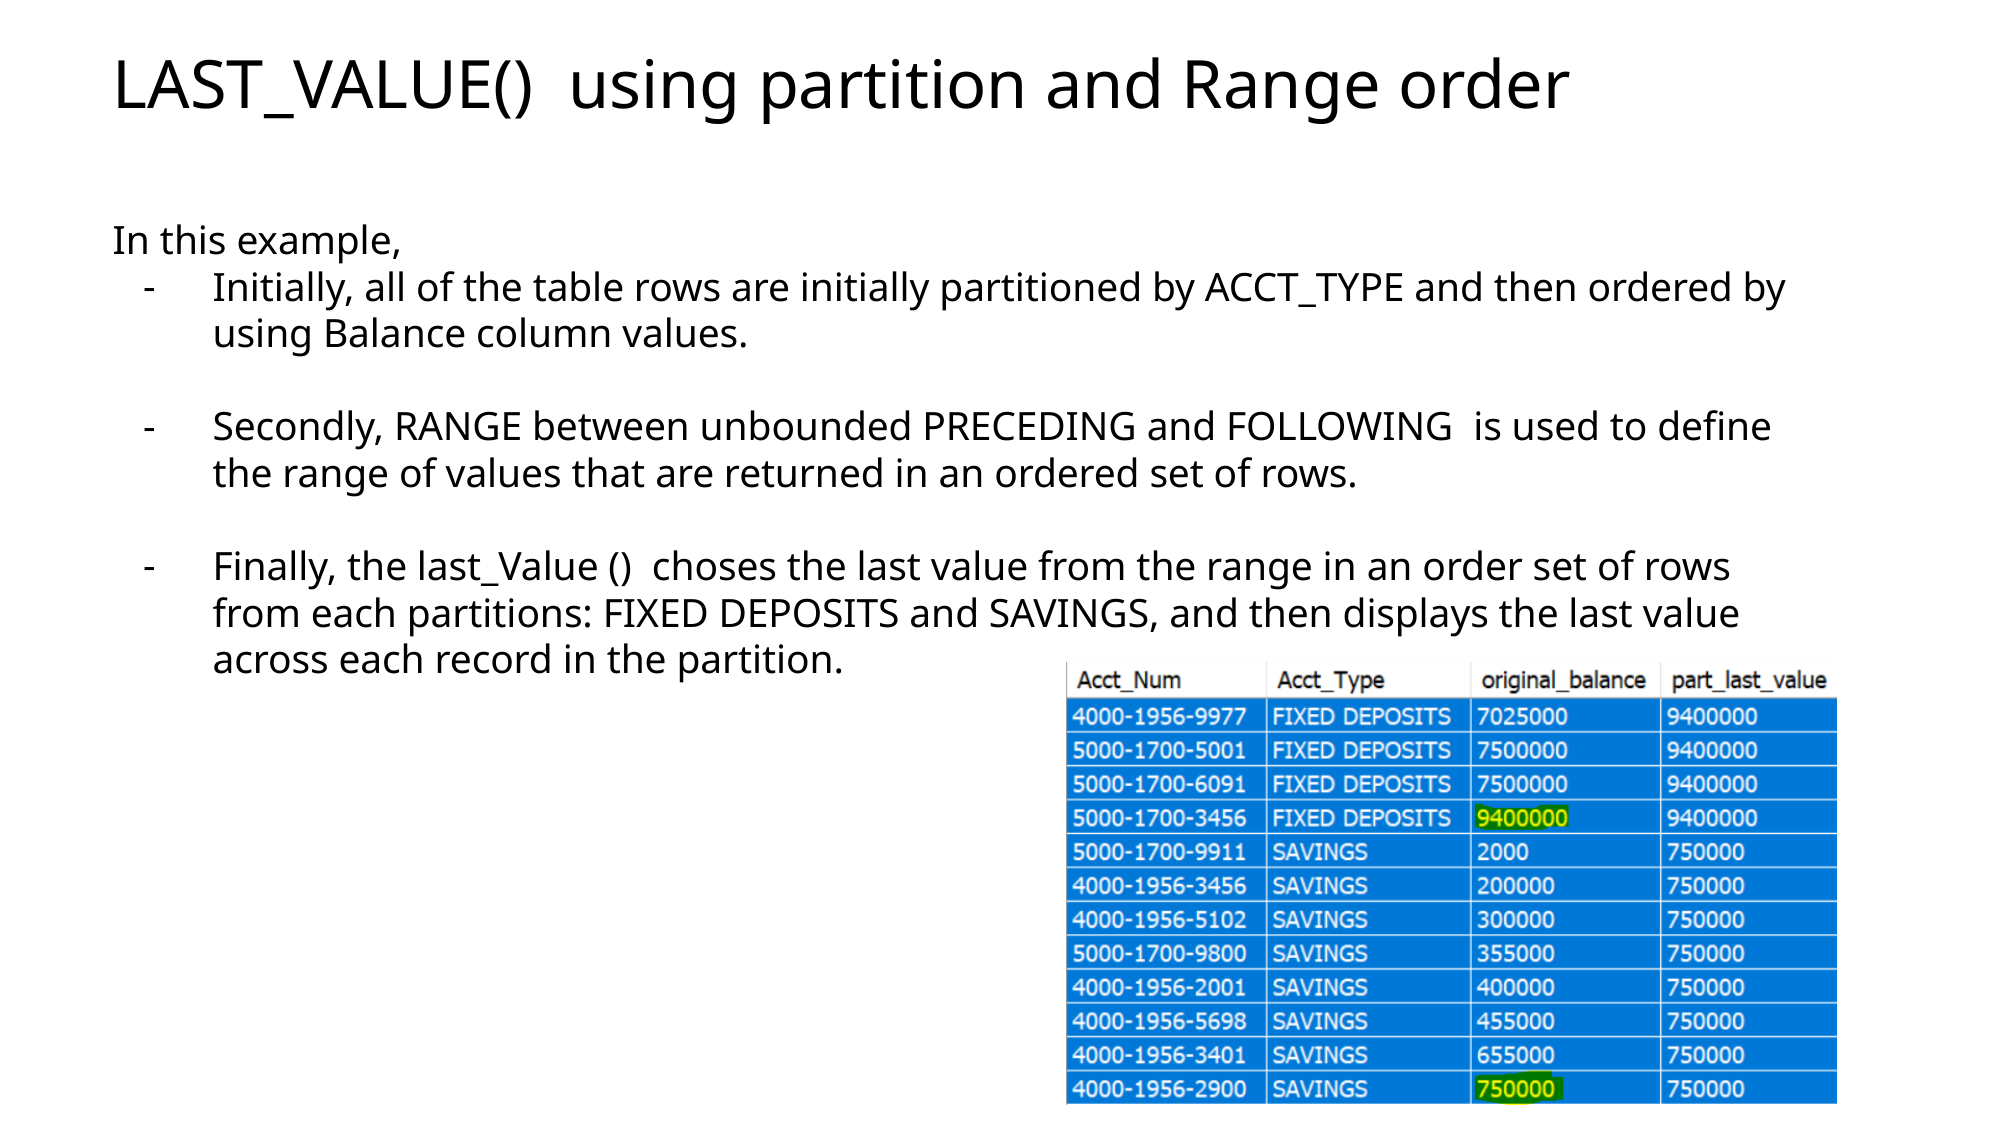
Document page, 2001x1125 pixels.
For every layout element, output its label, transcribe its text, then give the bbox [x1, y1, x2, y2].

text_box LAST_VALUE() using partition and Range order [92, 30, 1779, 147]
picture [1066, 662, 1837, 1105]
title In this example, Initially, all of the table rows are initially partitioned by ACCT_TYPE and then ordered by using Balance column values. Secondly, RANGE between unbounded PRECEDING and FOLLOWING is used to define the range of values that are returned in an ordered set of rows. Finally, the last_Value () choses the last value from the range in an order set of rows from each partitions: FIXED DEPOSITS and SAVINGS, and then displays the last value across each record in the partition. [92, 182, 1839, 749]
